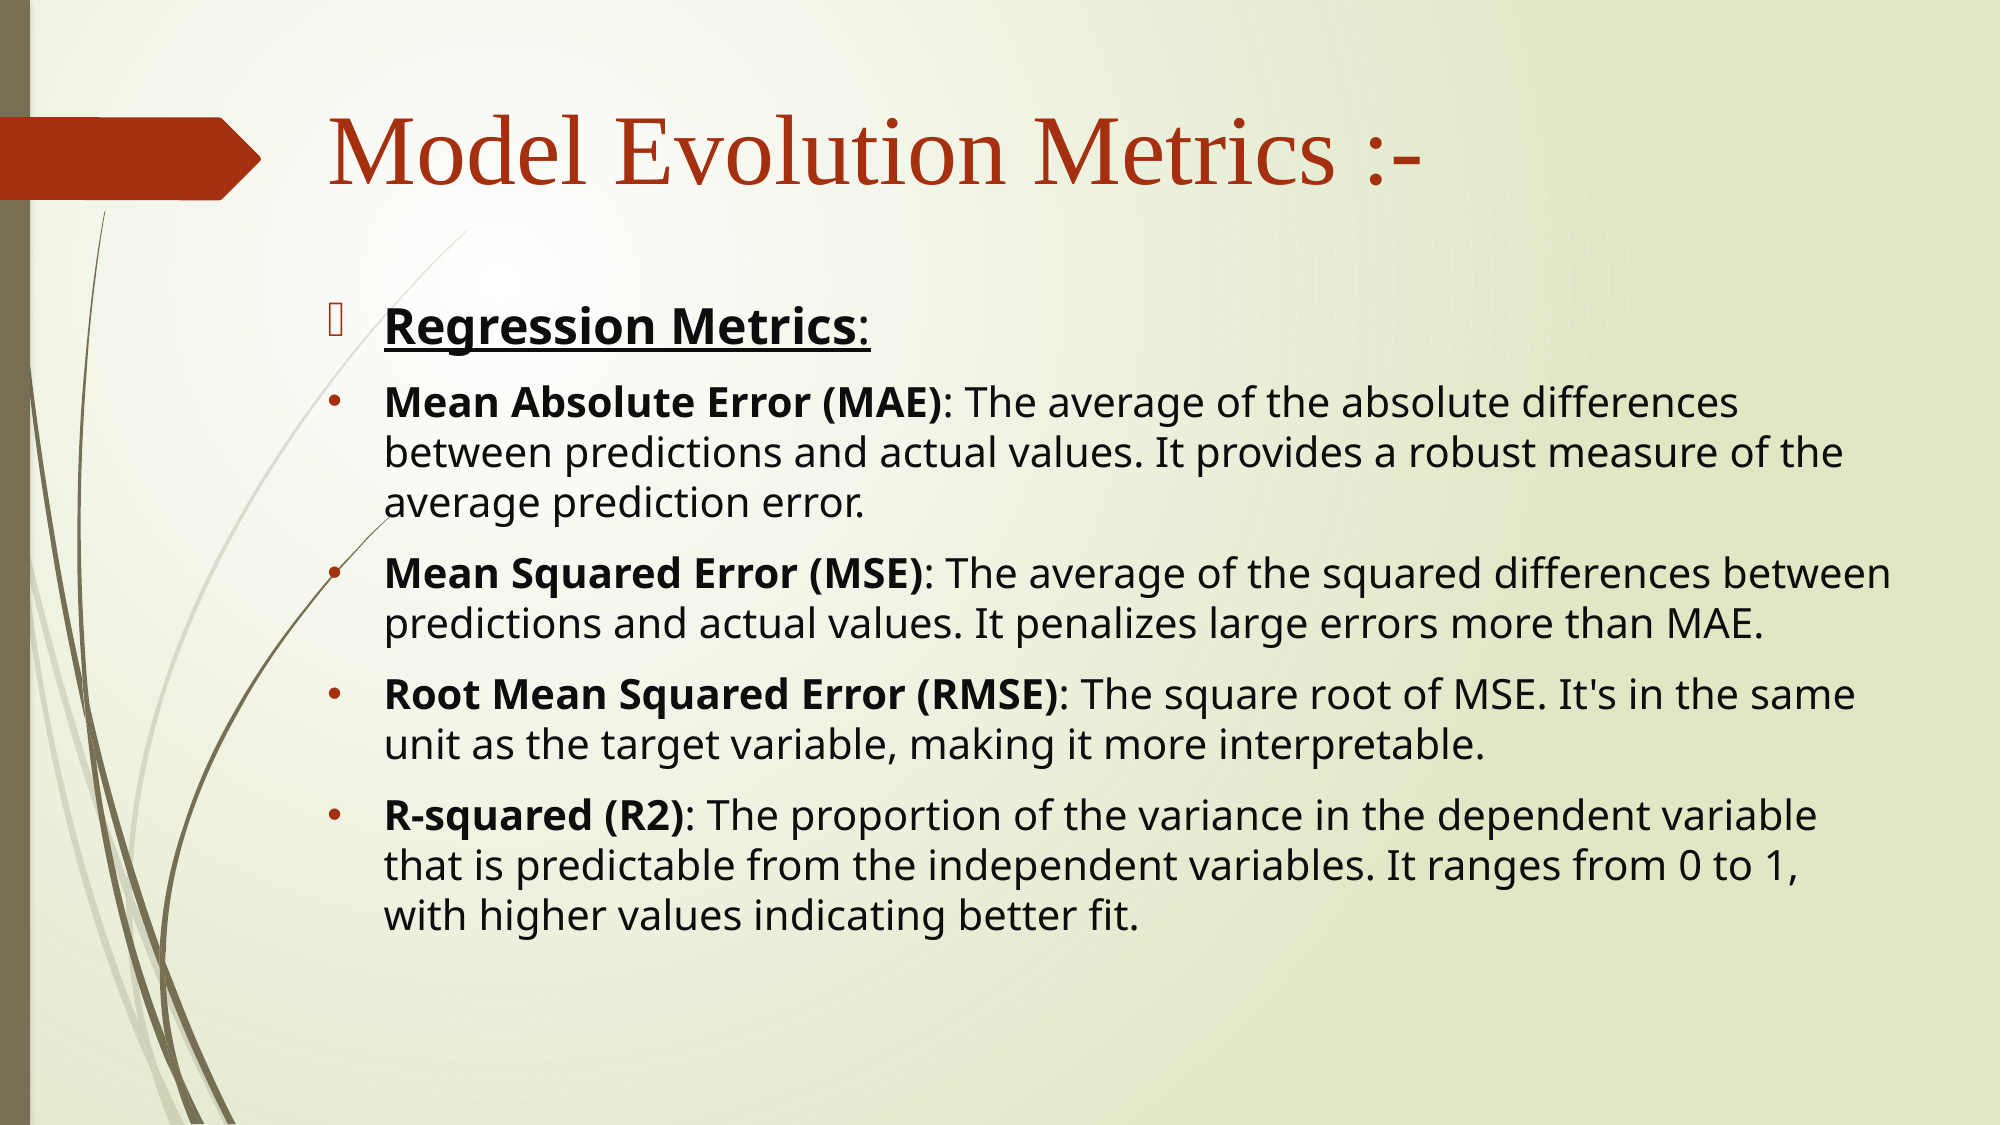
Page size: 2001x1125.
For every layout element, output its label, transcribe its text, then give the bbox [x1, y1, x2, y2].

title Model Evolution Metrics :- [312, 77, 1775, 287]
list Regression Metrics: Mean Absolute Error (MAE): The average of the absolute differences between predictions and actual values. It provides a robust measure of the average prediction error. Mean Squared Error (MSE): The average of the squared differences between predictions and actual values. It penalizes large errors more than MAE. Root Mean Squared Error (RMSE): The square root of MSE. It's in the same unit as the target variable, making it more interpretable. R-squared (R2): The proportion of the variance in the dependent variable that is predictable from the independent variables. It ranges from 0 to 1, with higher values indicating better fit. [312, 287, 1910, 1097]
